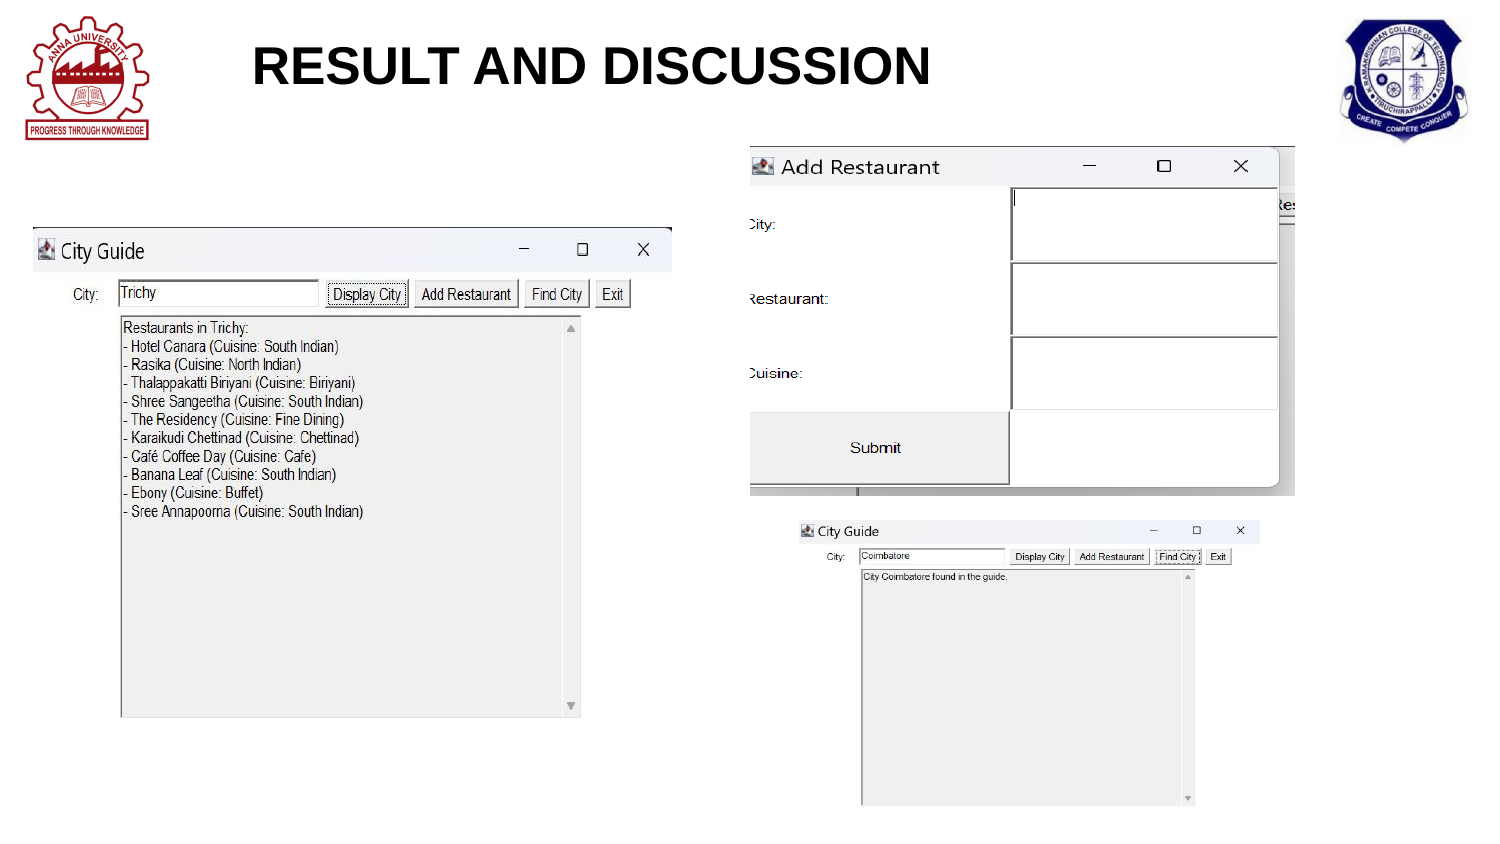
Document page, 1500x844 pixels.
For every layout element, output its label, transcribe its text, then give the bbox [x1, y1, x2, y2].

picture [749, 146, 1296, 496]
picture [1337, 15, 1474, 147]
picture [23, 15, 150, 142]
picture [33, 227, 672, 763]
picture [799, 520, 1261, 828]
title RESULT AND DISCUSSION [152, 16, 1334, 111]
